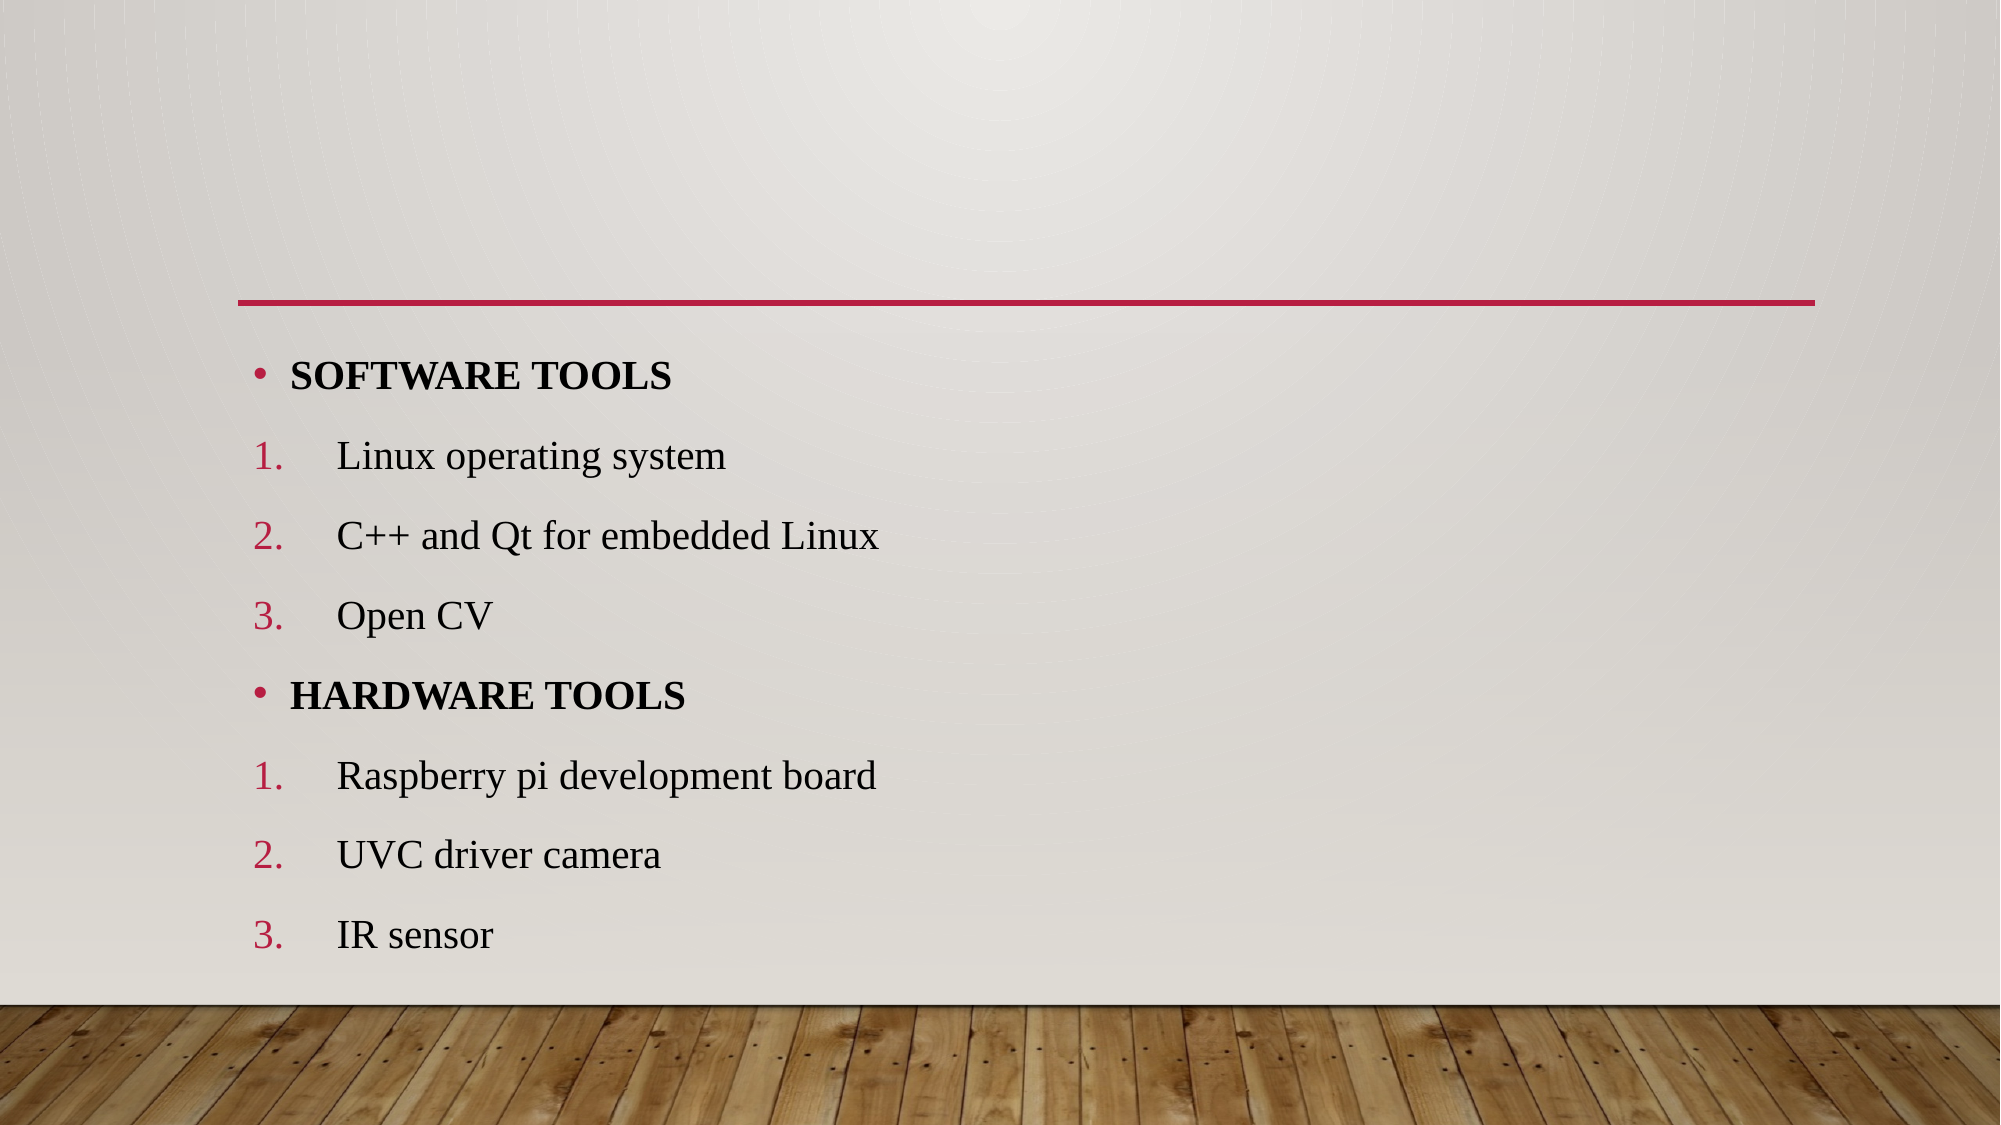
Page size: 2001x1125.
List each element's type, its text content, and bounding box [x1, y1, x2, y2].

picture [0, 1005, 2000, 1125]
list SOFTWARE TOOLS Linux operating system C++ and Qt for embedded Linux Open CV HARDWARE TOOLS Raspberry pi development board UVC driver camera IR sensor [238, 330, 1814, 966]
